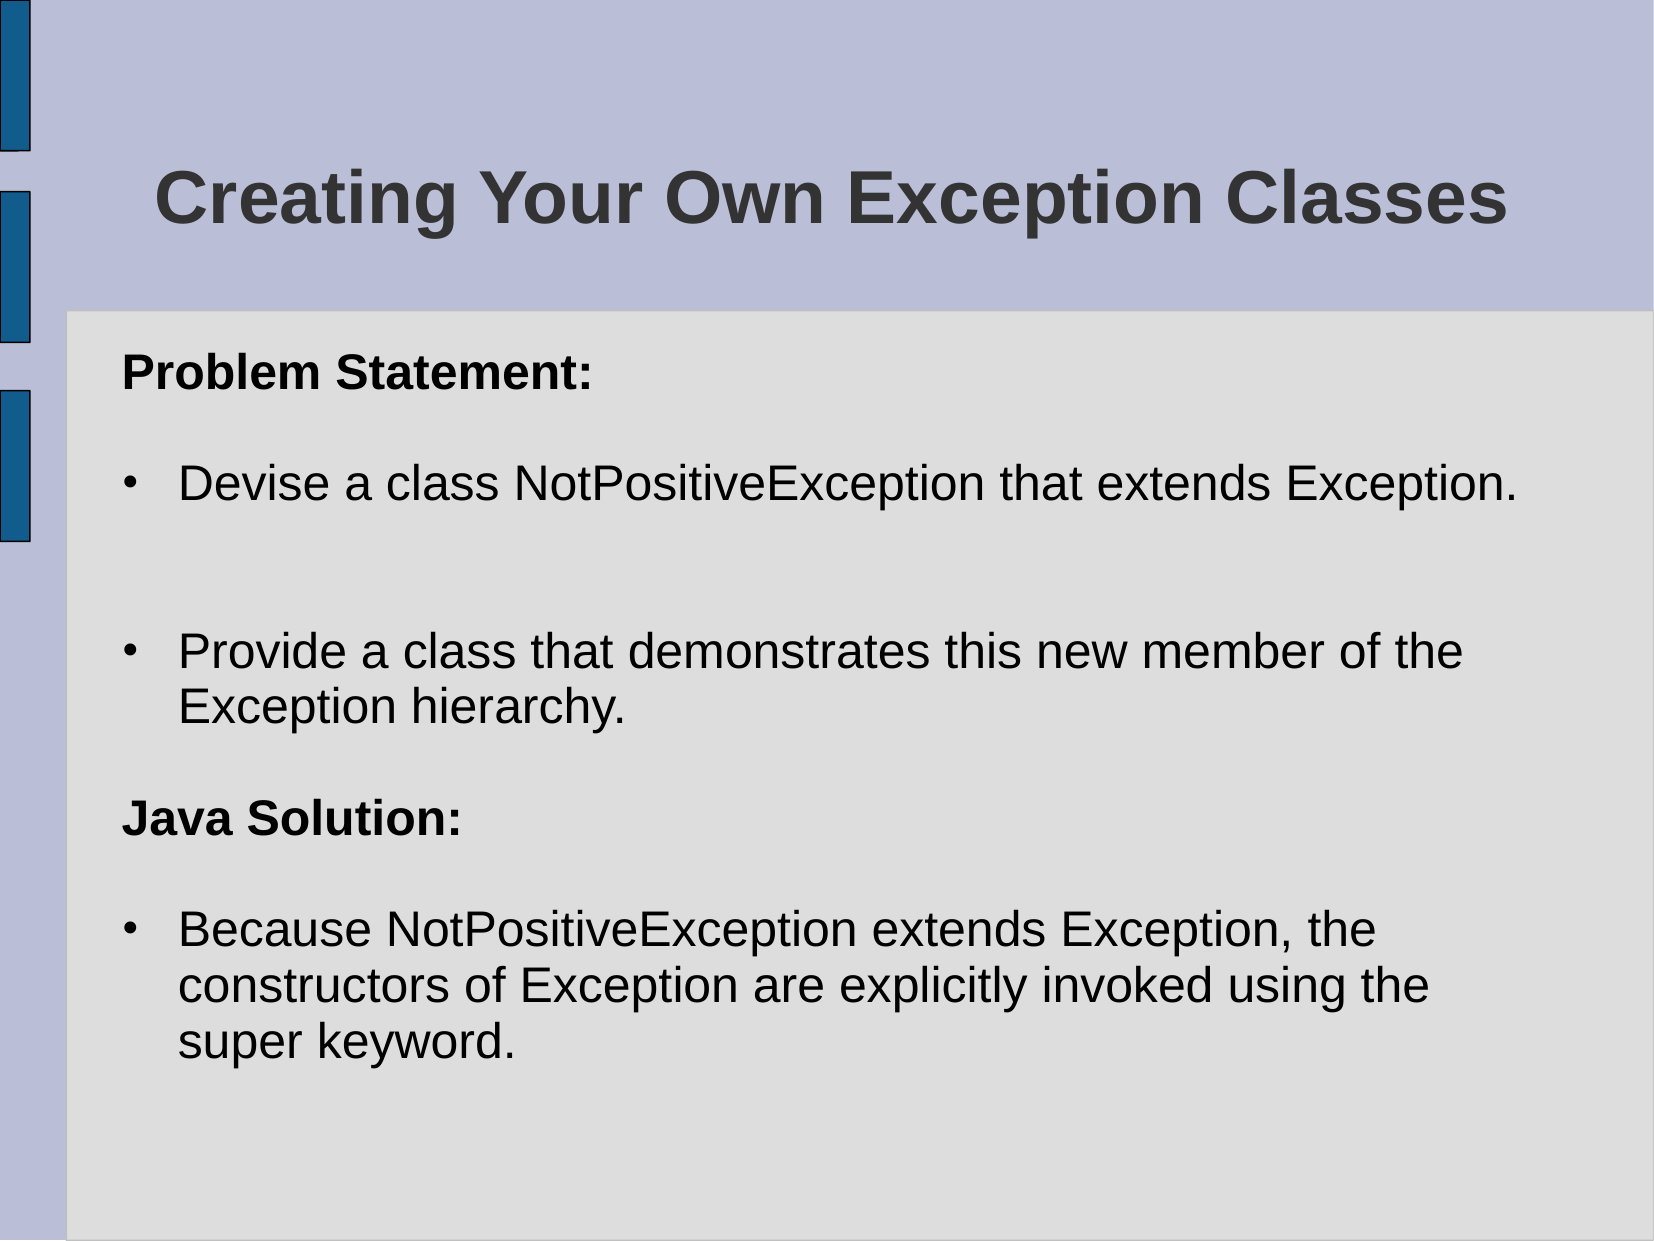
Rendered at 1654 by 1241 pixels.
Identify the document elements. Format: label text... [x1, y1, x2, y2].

title Creating Your Own Exception Classes [126, 94, 1539, 302]
list Problem Statement: Devise a class NotPositiveException that extends Exception. Provide a class that demonstrates this new member of the Exception hierarchy. Java Solution: Because NotPositiveException extends Exception, the constructors of Exception are explicitly invoked using the super keyword. [121, 344, 1534, 1126]
